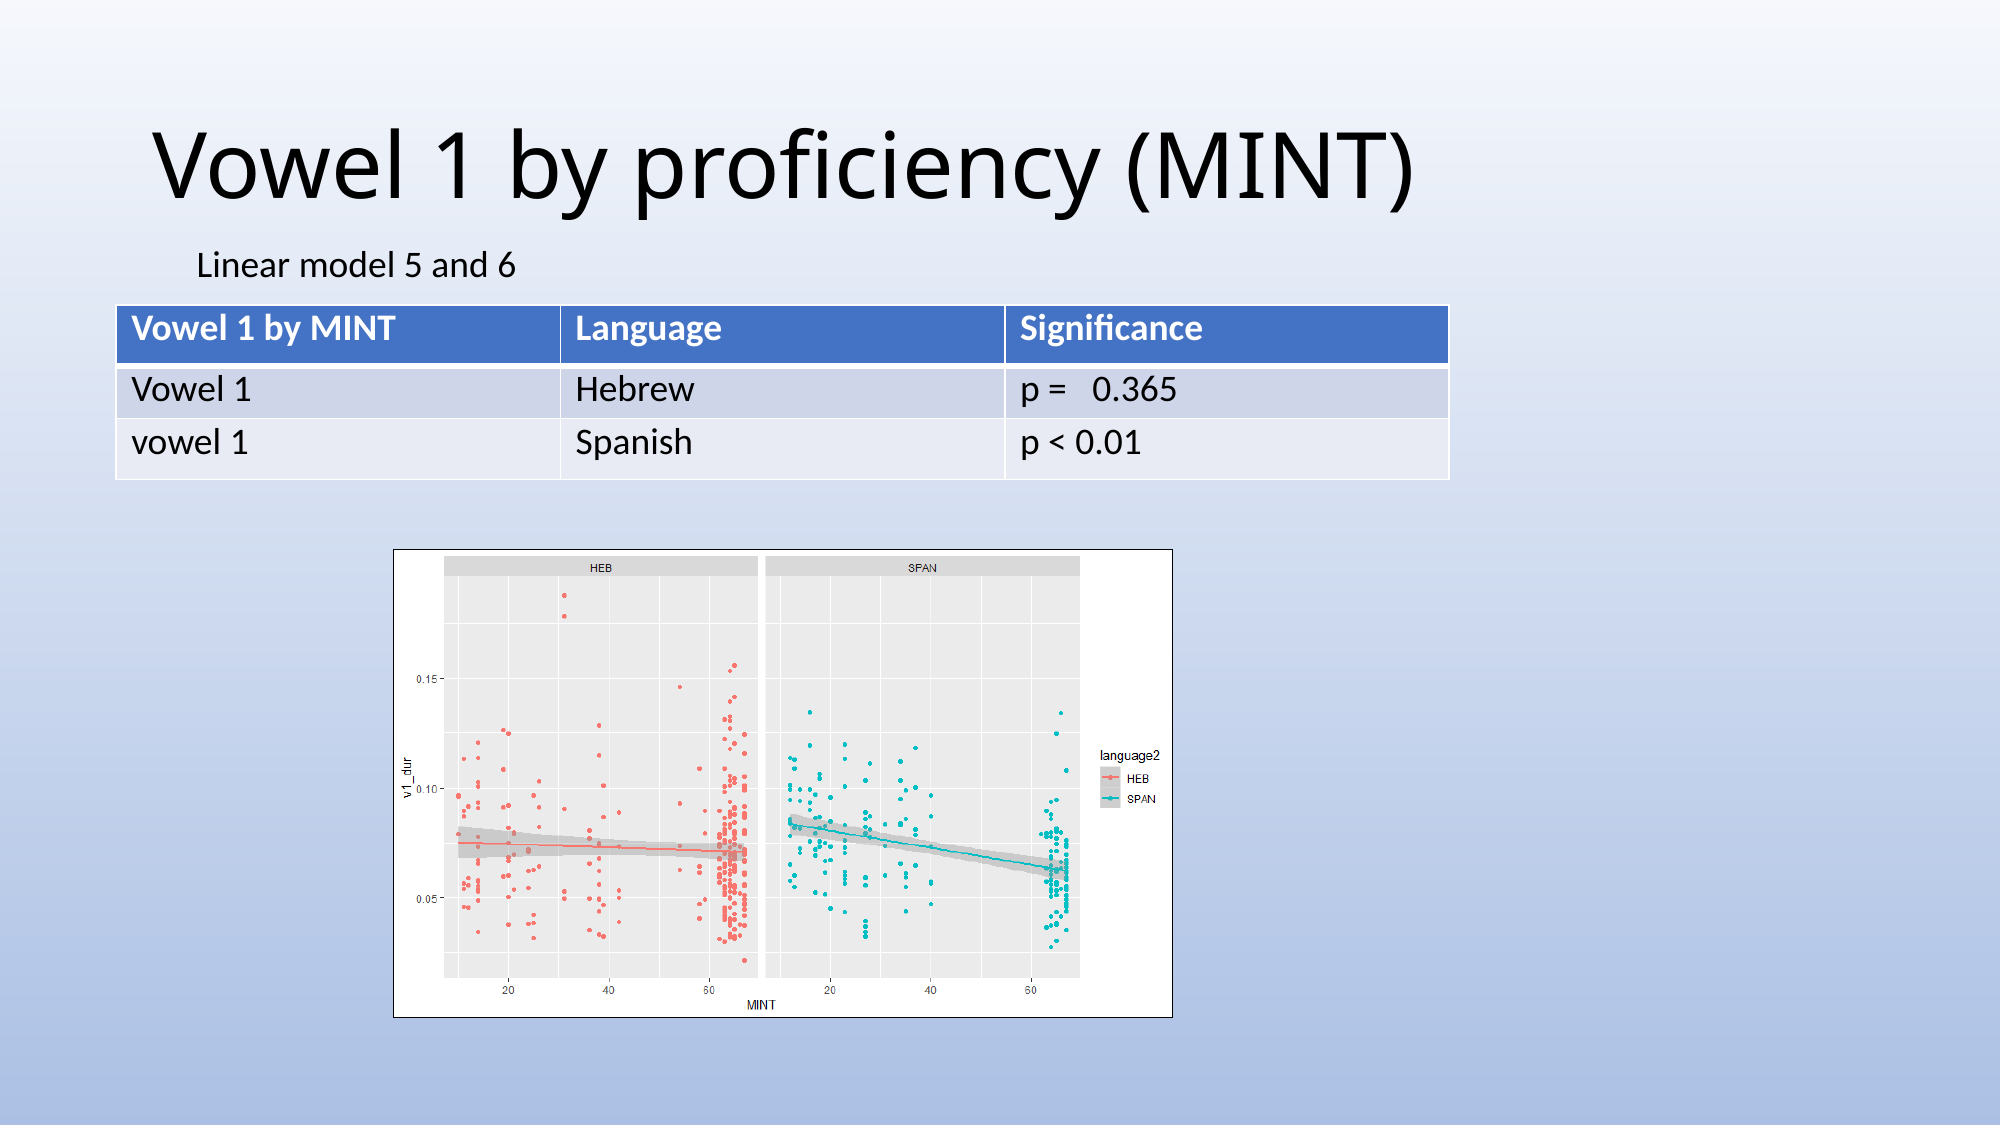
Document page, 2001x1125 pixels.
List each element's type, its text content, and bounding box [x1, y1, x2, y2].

table_header Significance [1006, 306, 1448, 363]
table_cell vowel 1 [117, 419, 560, 479]
text_box Linear model 5 and 6 [181, 232, 568, 293]
table_cell Spanish [561, 419, 1004, 479]
table_header Vowel 1 by MINT [117, 306, 560, 363]
table_cell p = 0.365 [1006, 369, 1448, 418]
title Vowel 1 by proficiency (MINT) [137, 59, 1863, 278]
table_cell Vowel 1 [117, 369, 560, 418]
table_cell Hebrew [561, 369, 1004, 418]
table_header Language [561, 306, 1004, 363]
picture [393, 549, 1173, 1018]
table_cell p < 0.01 [1006, 419, 1448, 479]
